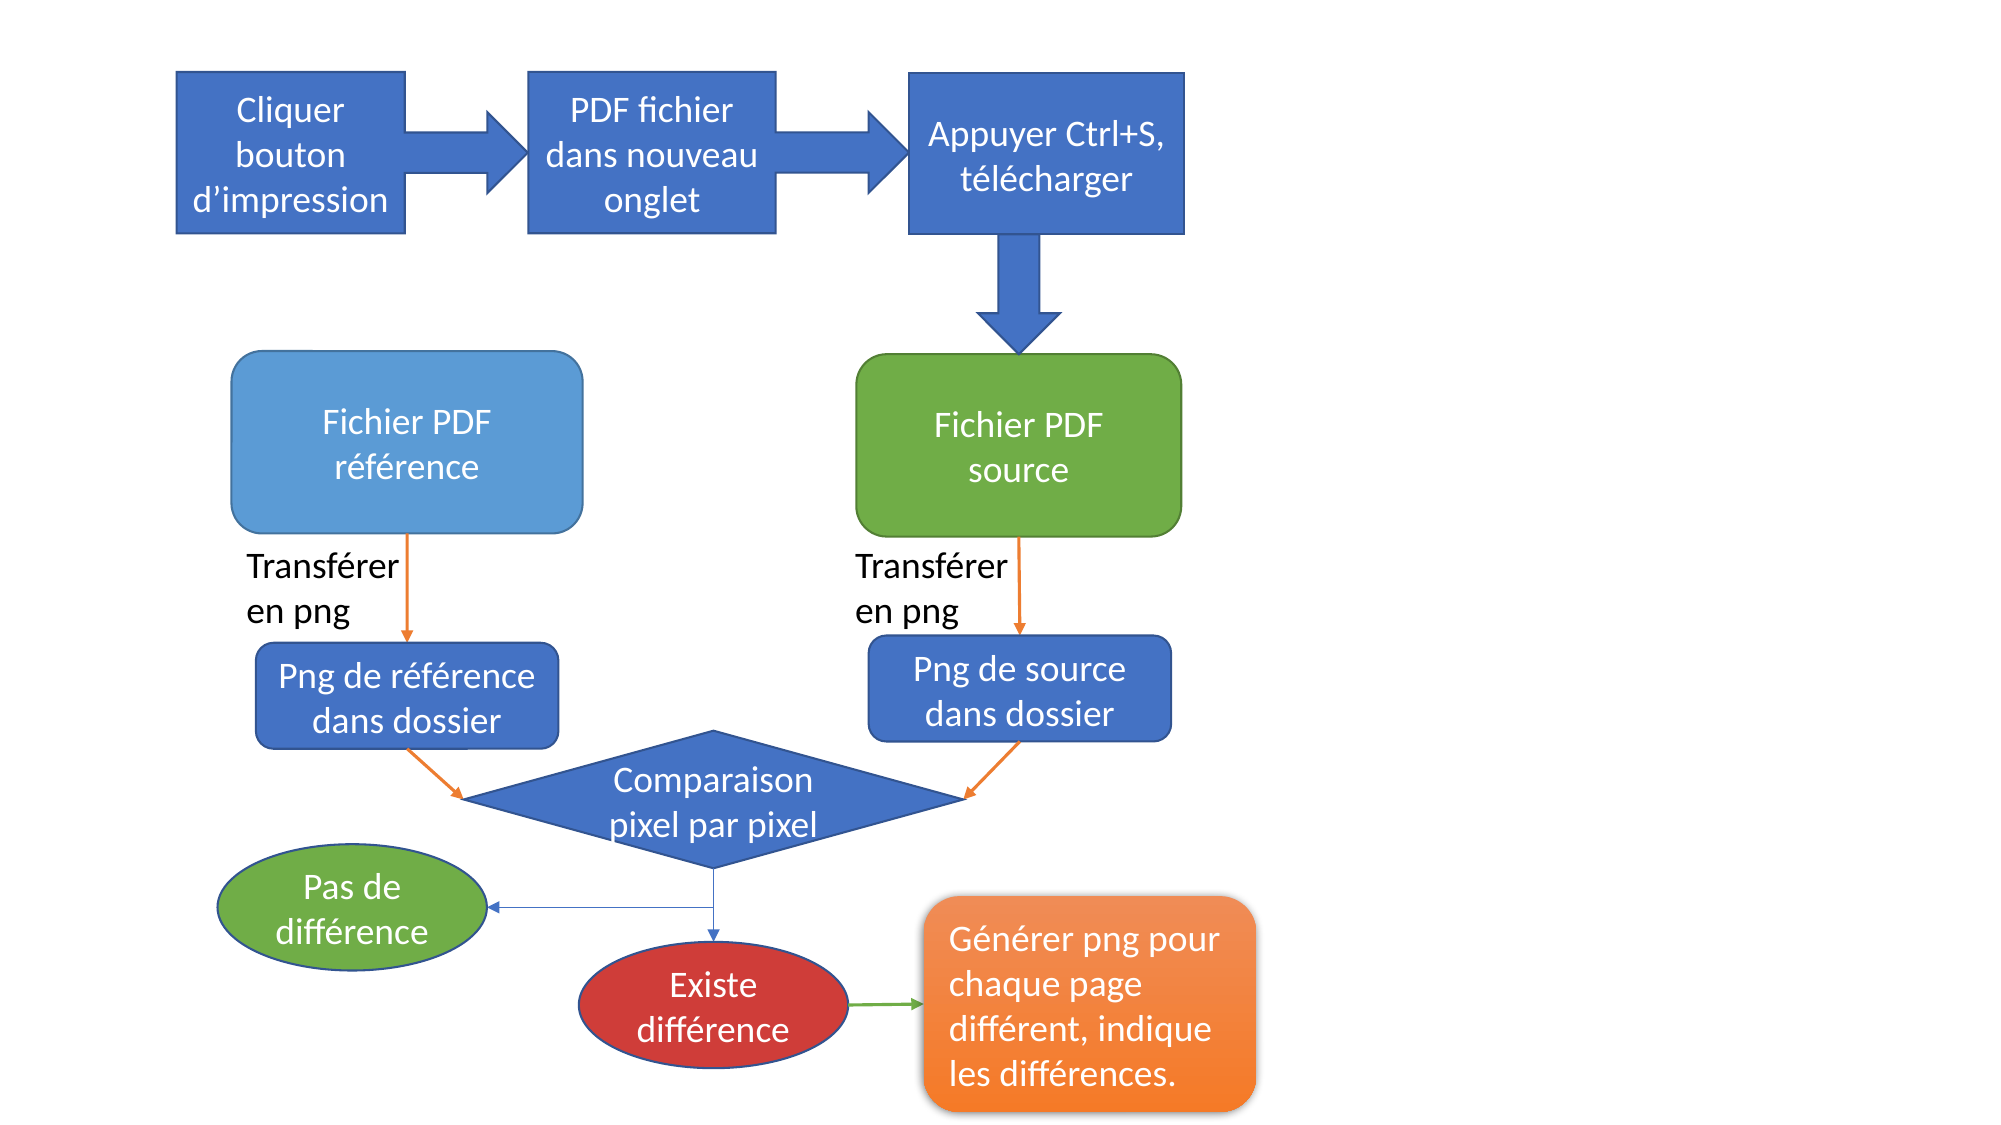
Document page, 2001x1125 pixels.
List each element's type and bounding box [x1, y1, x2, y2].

text_box [176, 71, 1257, 1114]
